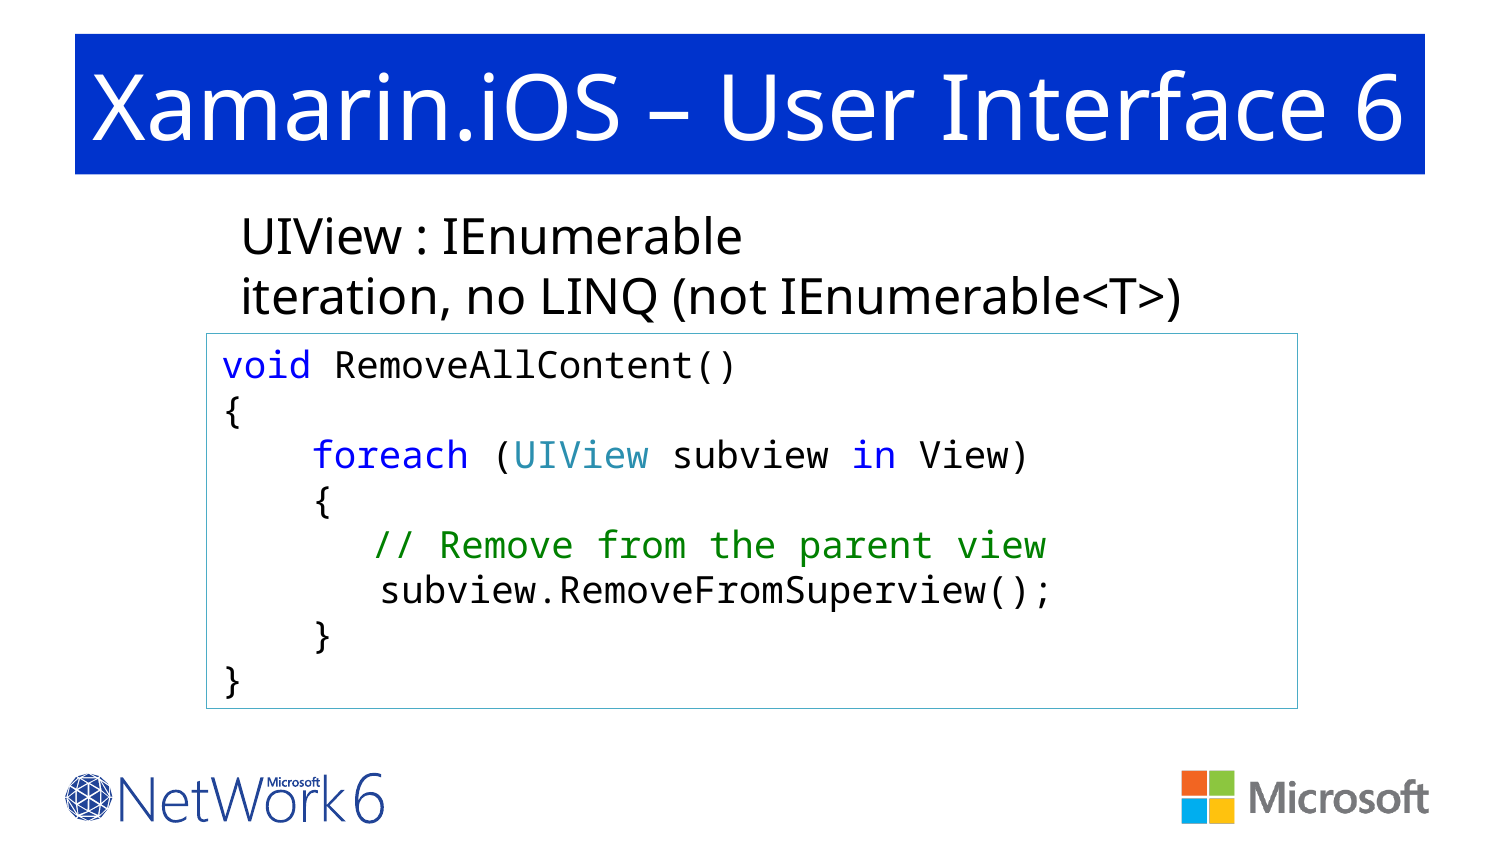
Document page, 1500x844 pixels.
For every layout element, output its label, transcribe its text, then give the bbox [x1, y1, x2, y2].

title Xamarin.iOS – User Interface 6 [75, 33, 1425, 175]
text_box void RemoveAllContent() { foreach (UIView subview in View) { // Remove from the parent view subview.RemoveFromSuperview(); } } [206, 333, 1298, 709]
picture [1175, 764, 1435, 824]
list UIView : IEnumerable iteration, no LINQ (not IEnumerable<T>) [75, 196, 1425, 754]
